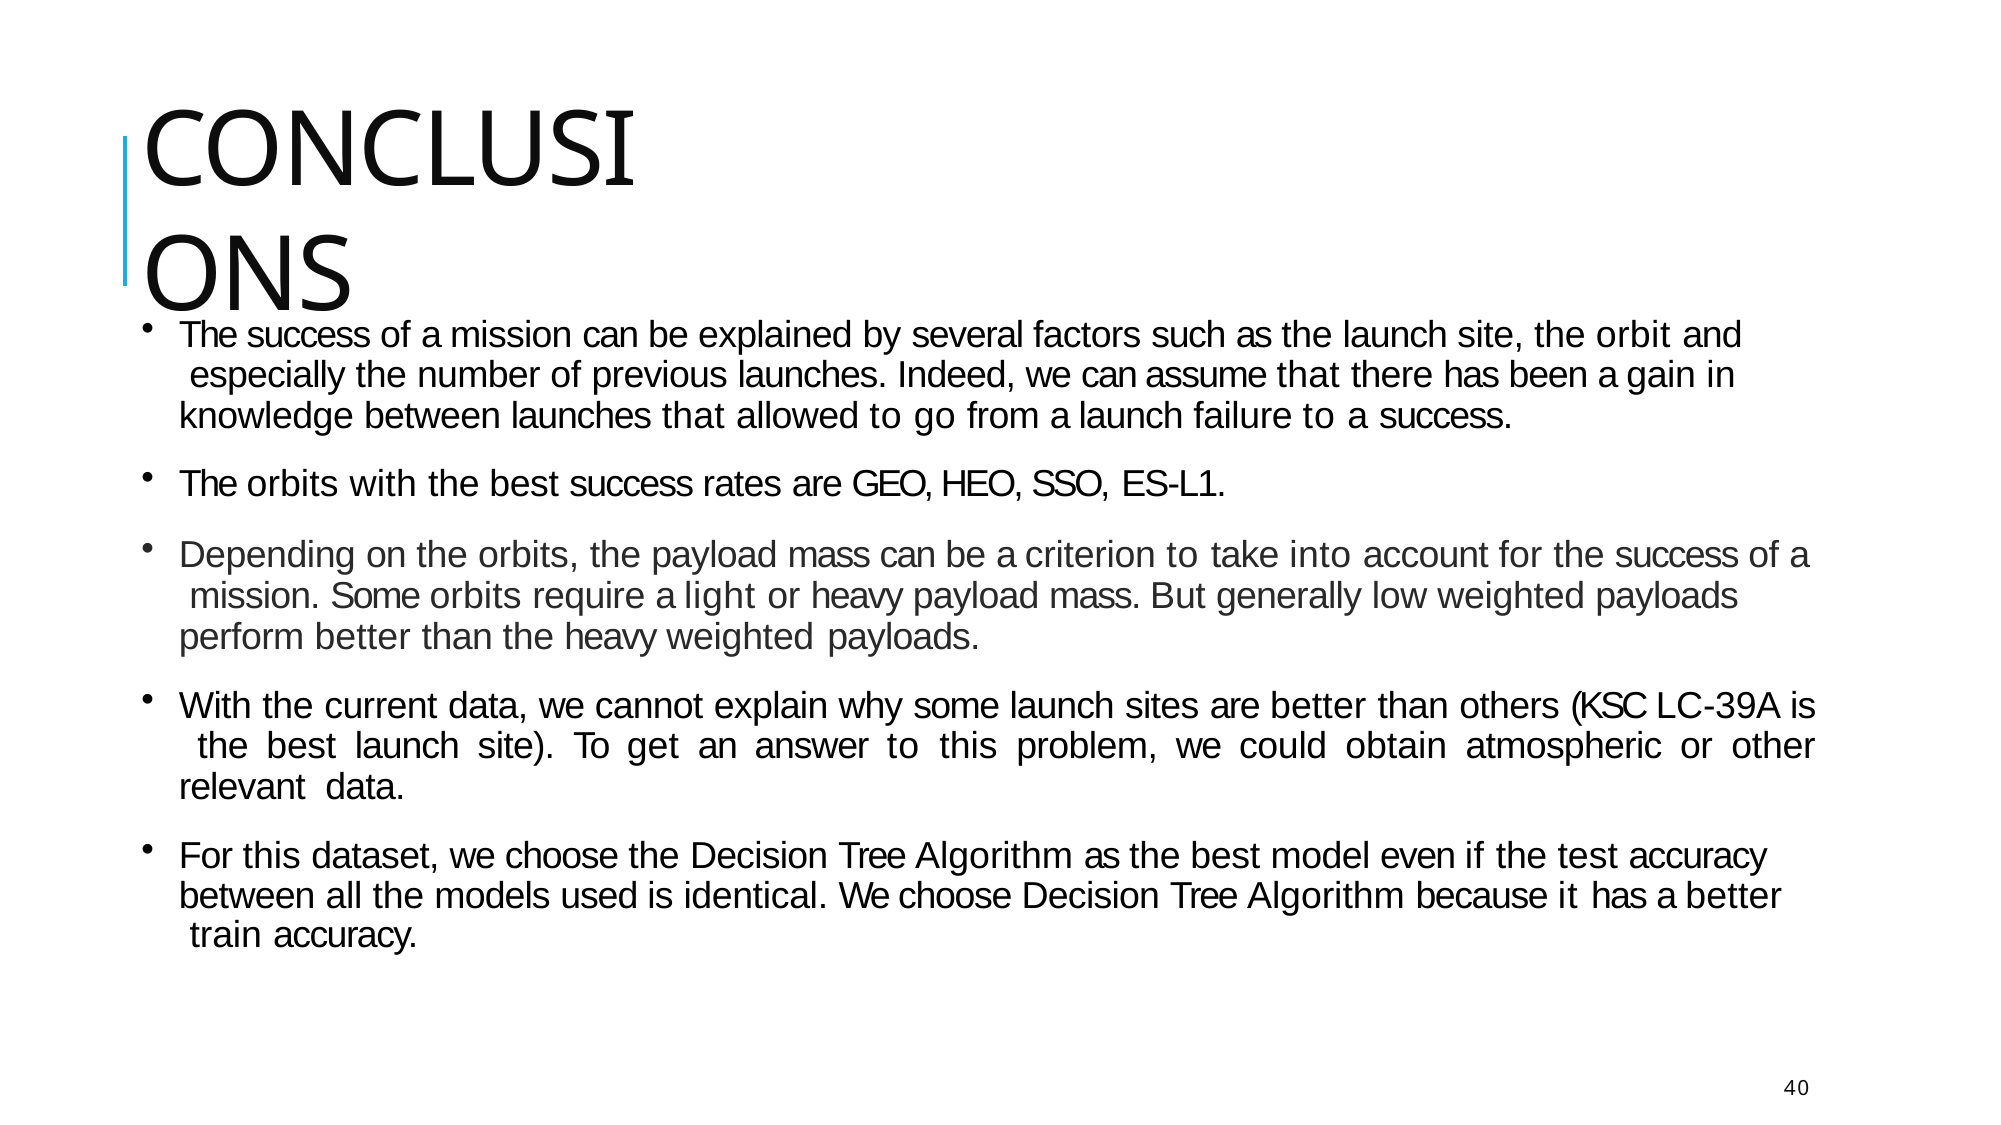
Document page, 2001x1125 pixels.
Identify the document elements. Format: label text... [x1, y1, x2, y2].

slide_number 40 [1777, 757, 1938, 1125]
text_box The success of a mission can be explained by several factors such as the launch site, the orbit and especially the number of previous launches. Indeed, we can assume that there has been a gain in knowledge between launches that allowed to go from a launch failure to a success. The orbits with the best success rates are GEO, HEO, SSO, ES-L1. Depending on the orbits, the payload mass can be a criterion to take into account for the success of a mission. Some orbits require a light or heavy payload mass. But generally low weighted payloads perform better than the heavy weighted payloads. With the current data, we cannot explain why some launch sites are better than others (KSC LC-39A is the best launch site). To get an answer to this problem, we could obtain atmospheric or other relevant data. For this dataset, we choose the Decision Tree Algorithm as the best model even if the test accuracy between all the models used is identical. We choose Decision Tree Algorithm because it has a better train accuracy. [139, 307, 1817, 956]
title Conclusions [139, 78, 663, 331]
